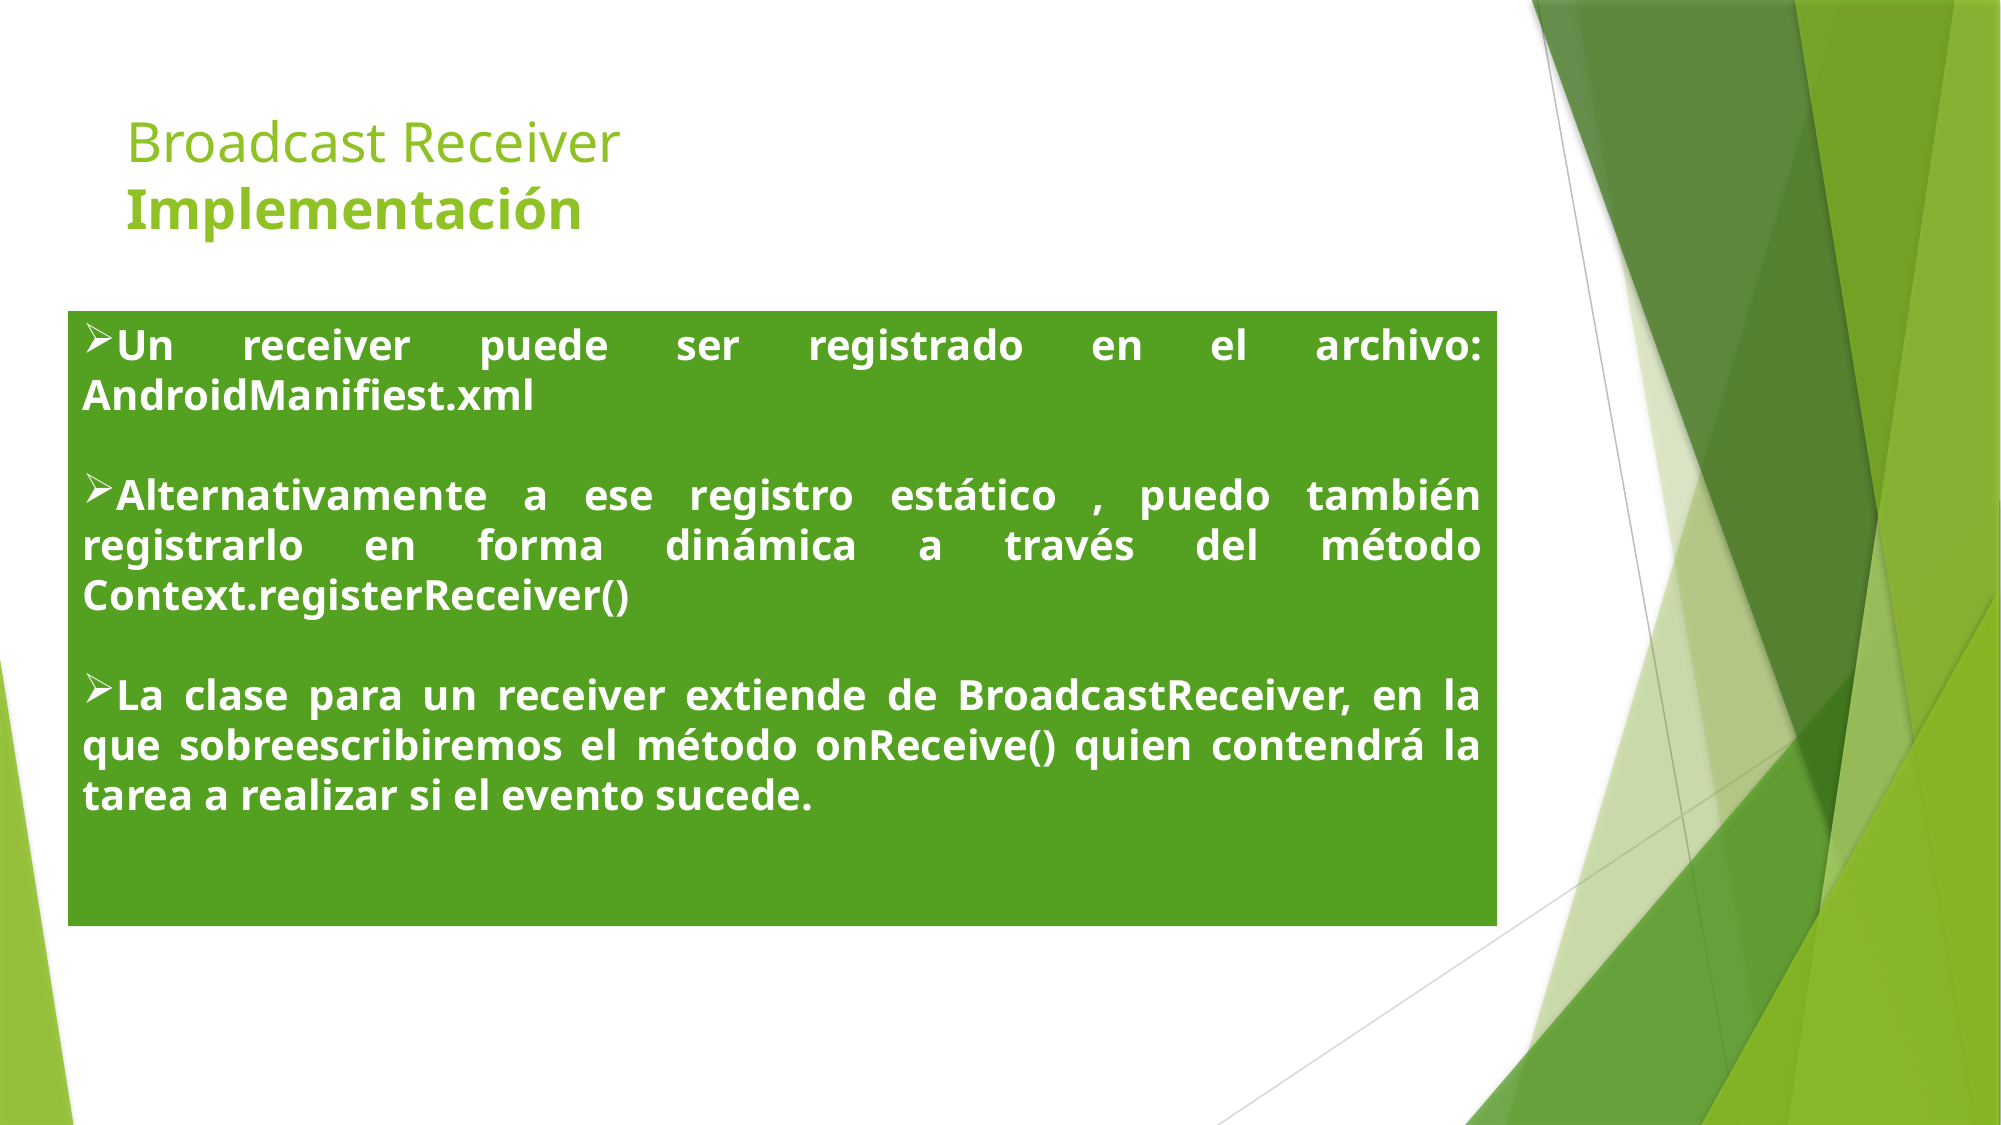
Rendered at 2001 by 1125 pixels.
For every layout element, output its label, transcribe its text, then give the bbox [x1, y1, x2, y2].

title Broadcast Receiver Implementación [111, 99, 1522, 317]
text_box Un receiver puede ser registrado en el archivo: AndroidManifiest.xml Alternativamente a ese registro estático , puedo también registrarlo en forma dinámica a través del método Context.registerReceiver() La clase para un receiver extiende de BroadcastReceiver, en la que sobreescribiremos el método onReceive() quien contendrá la tarea a realizar si el evento sucede. [68, 311, 1498, 927]
